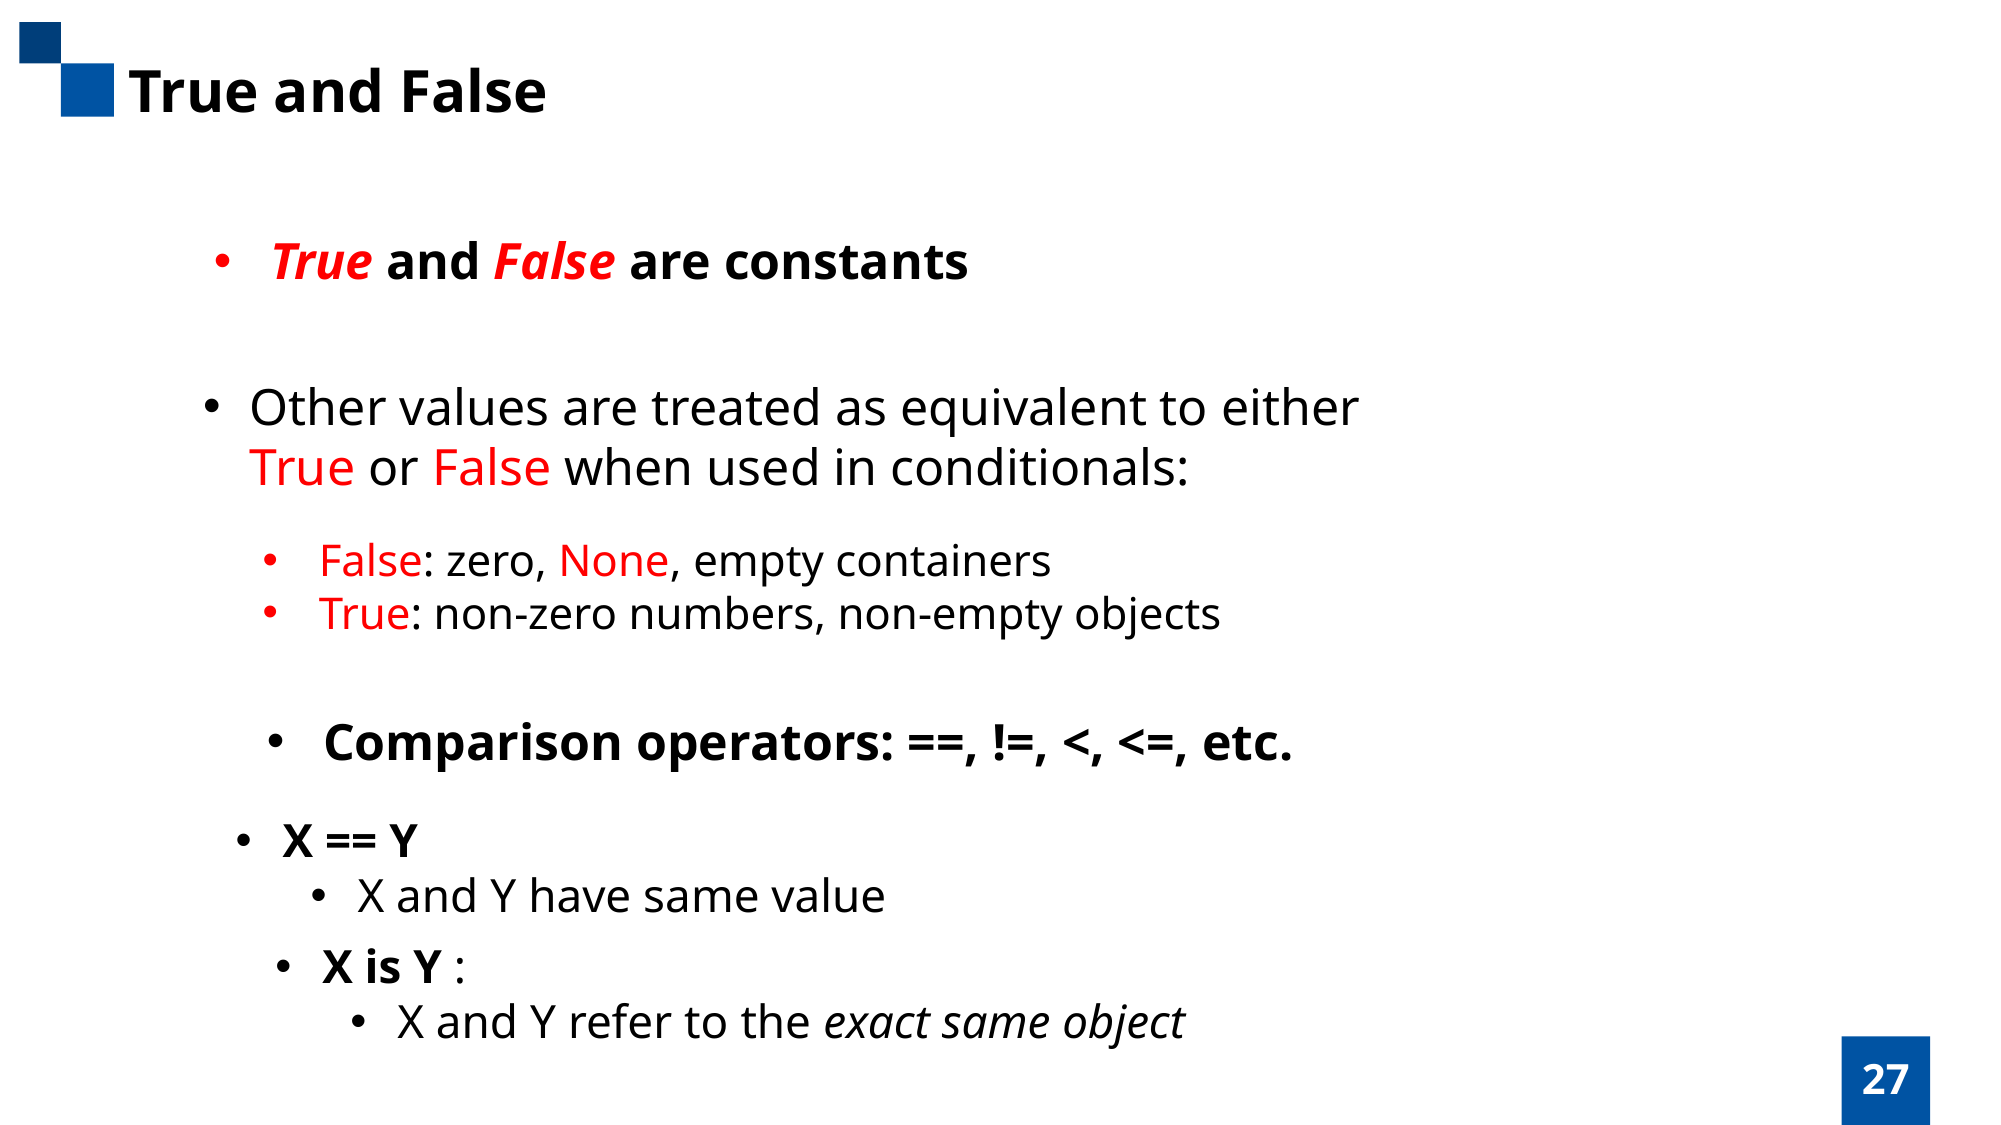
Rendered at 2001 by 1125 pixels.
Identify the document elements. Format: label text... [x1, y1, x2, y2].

text_box Other values are treated as equivalent to either True or False when used in conditionals: [188, 368, 1376, 503]
text_box Comparison operators: ==, !=, <, <=, etc. [252, 702, 1322, 778]
text_box X == Y X and Y have same value [220, 804, 973, 930]
text_box False: zero, None, empty containers True: non-zero numbers, non-empty objects [247, 525, 1249, 646]
text_box True and False are constants [199, 222, 998, 298]
slide_number 27 [1771, 1051, 2000, 1112]
text_box True and False [114, 47, 614, 132]
text_box X is Y : X and Y refer to the exact same object [260, 930, 1201, 1056]
